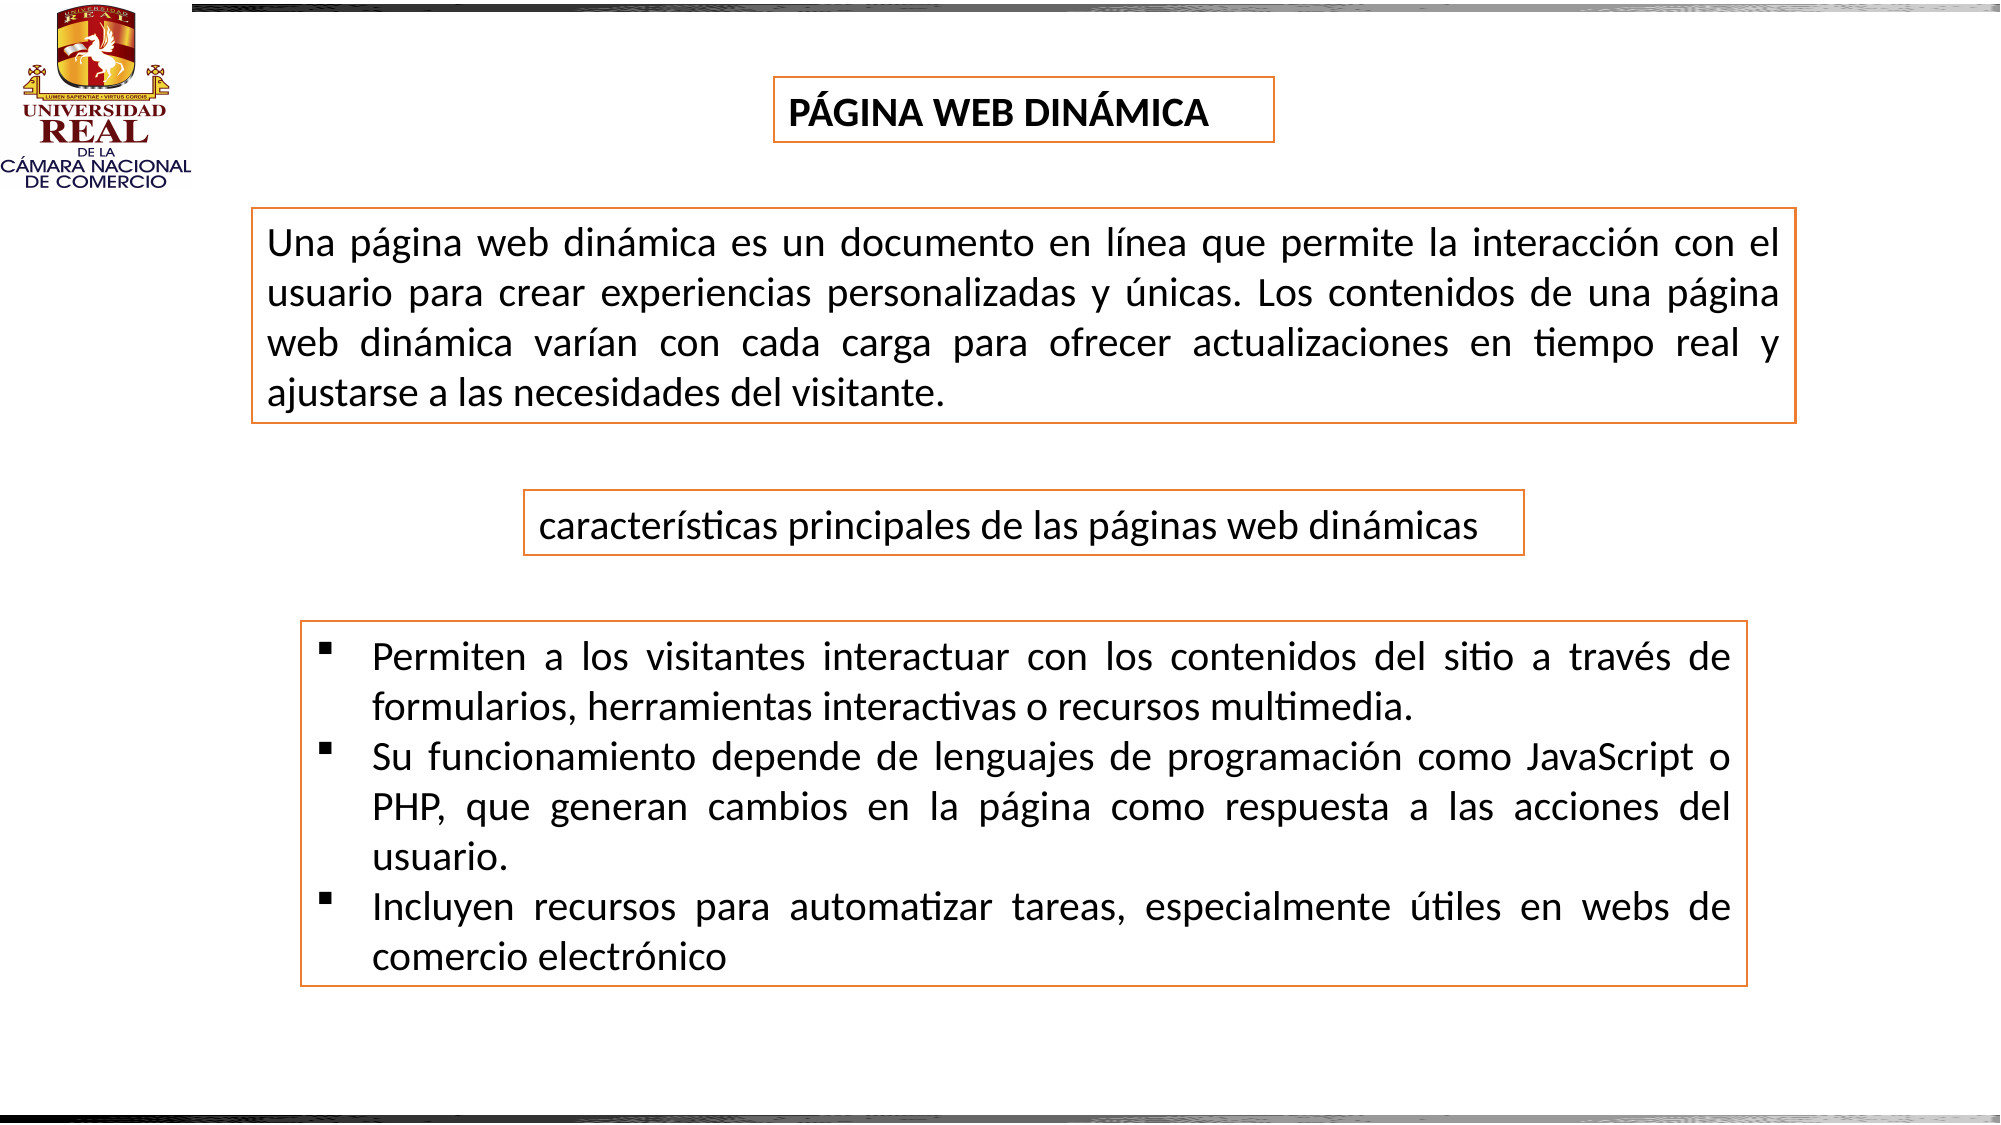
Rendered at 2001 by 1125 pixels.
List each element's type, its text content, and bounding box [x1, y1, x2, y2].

picture [0, 1115, 2000, 1123]
picture [0, 3, 2000, 188]
text_box Una página web dinámica es un documento en línea que permite la interacción con el usuario para crear experiencias personalizadas y únicas. Los contenidos de una página web dinámica varían con cada carga para ofrecer actualizaciones en tiempo real y ajustarse a las necesidades del visitante. [251, 207, 1797, 424]
text_box características principales de las páginas web dinámicas [523, 489, 1525, 556]
text_box Permiten a los visitantes interactuar con los contenidos del sitio a través de formularios, herramientas interactivas o recursos multimedia. Su funcionamiento depende de lenguajes de programación como JavaScript o PHP, que generan cambios en la página como respuesta a las acciones del usuario. Incluyen recursos para automatizar tareas, especialmente útiles en webs de comercio electrónico [300, 620, 1748, 987]
text_box PÁGINA WEB DINÁMICA [773, 76, 1275, 143]
